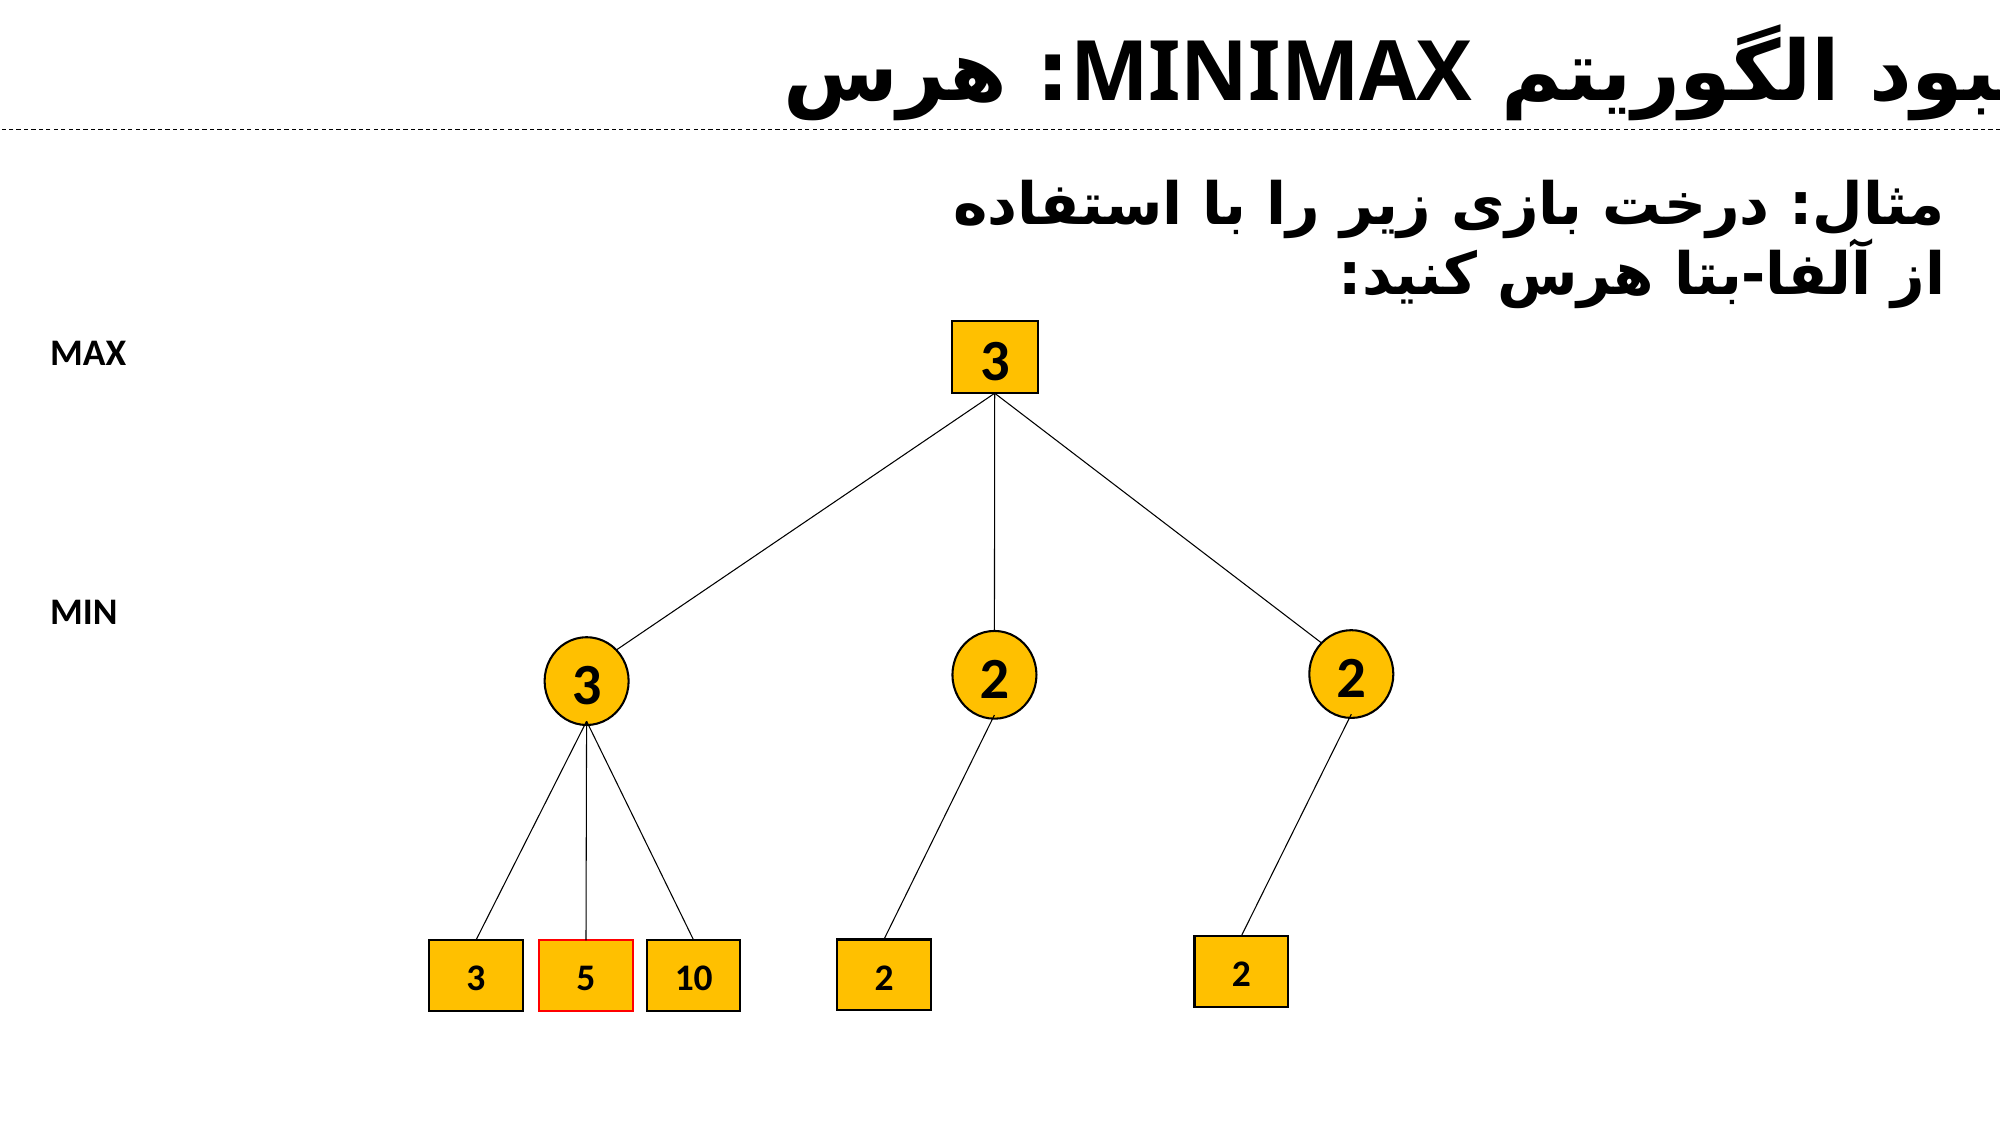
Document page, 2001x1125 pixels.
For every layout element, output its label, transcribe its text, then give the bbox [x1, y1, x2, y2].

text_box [883, 718, 995, 940]
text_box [586, 724, 694, 941]
text_box 10 [646, 939, 741, 1012]
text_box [475, 724, 585, 941]
text_box 2 [1193, 935, 1289, 1008]
text_box MIN [35, 579, 133, 640]
text_box 3 [543, 636, 630, 724]
text_box 5 [538, 941, 634, 1012]
text_box 3 [951, 320, 1039, 393]
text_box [1241, 717, 1352, 937]
text_box 3 [428, 939, 524, 1012]
text_box 2 [951, 644, 1038, 720]
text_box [995, 393, 1322, 644]
text_box 2 [1308, 629, 1395, 719]
text_box مثال: درخت بازی زیر را با استفاده از آلفا-بتا هرس کنید: [883, 159, 1961, 314]
text_box MAX [35, 320, 142, 381]
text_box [616, 393, 995, 650]
text_box 2 [836, 938, 932, 1011]
